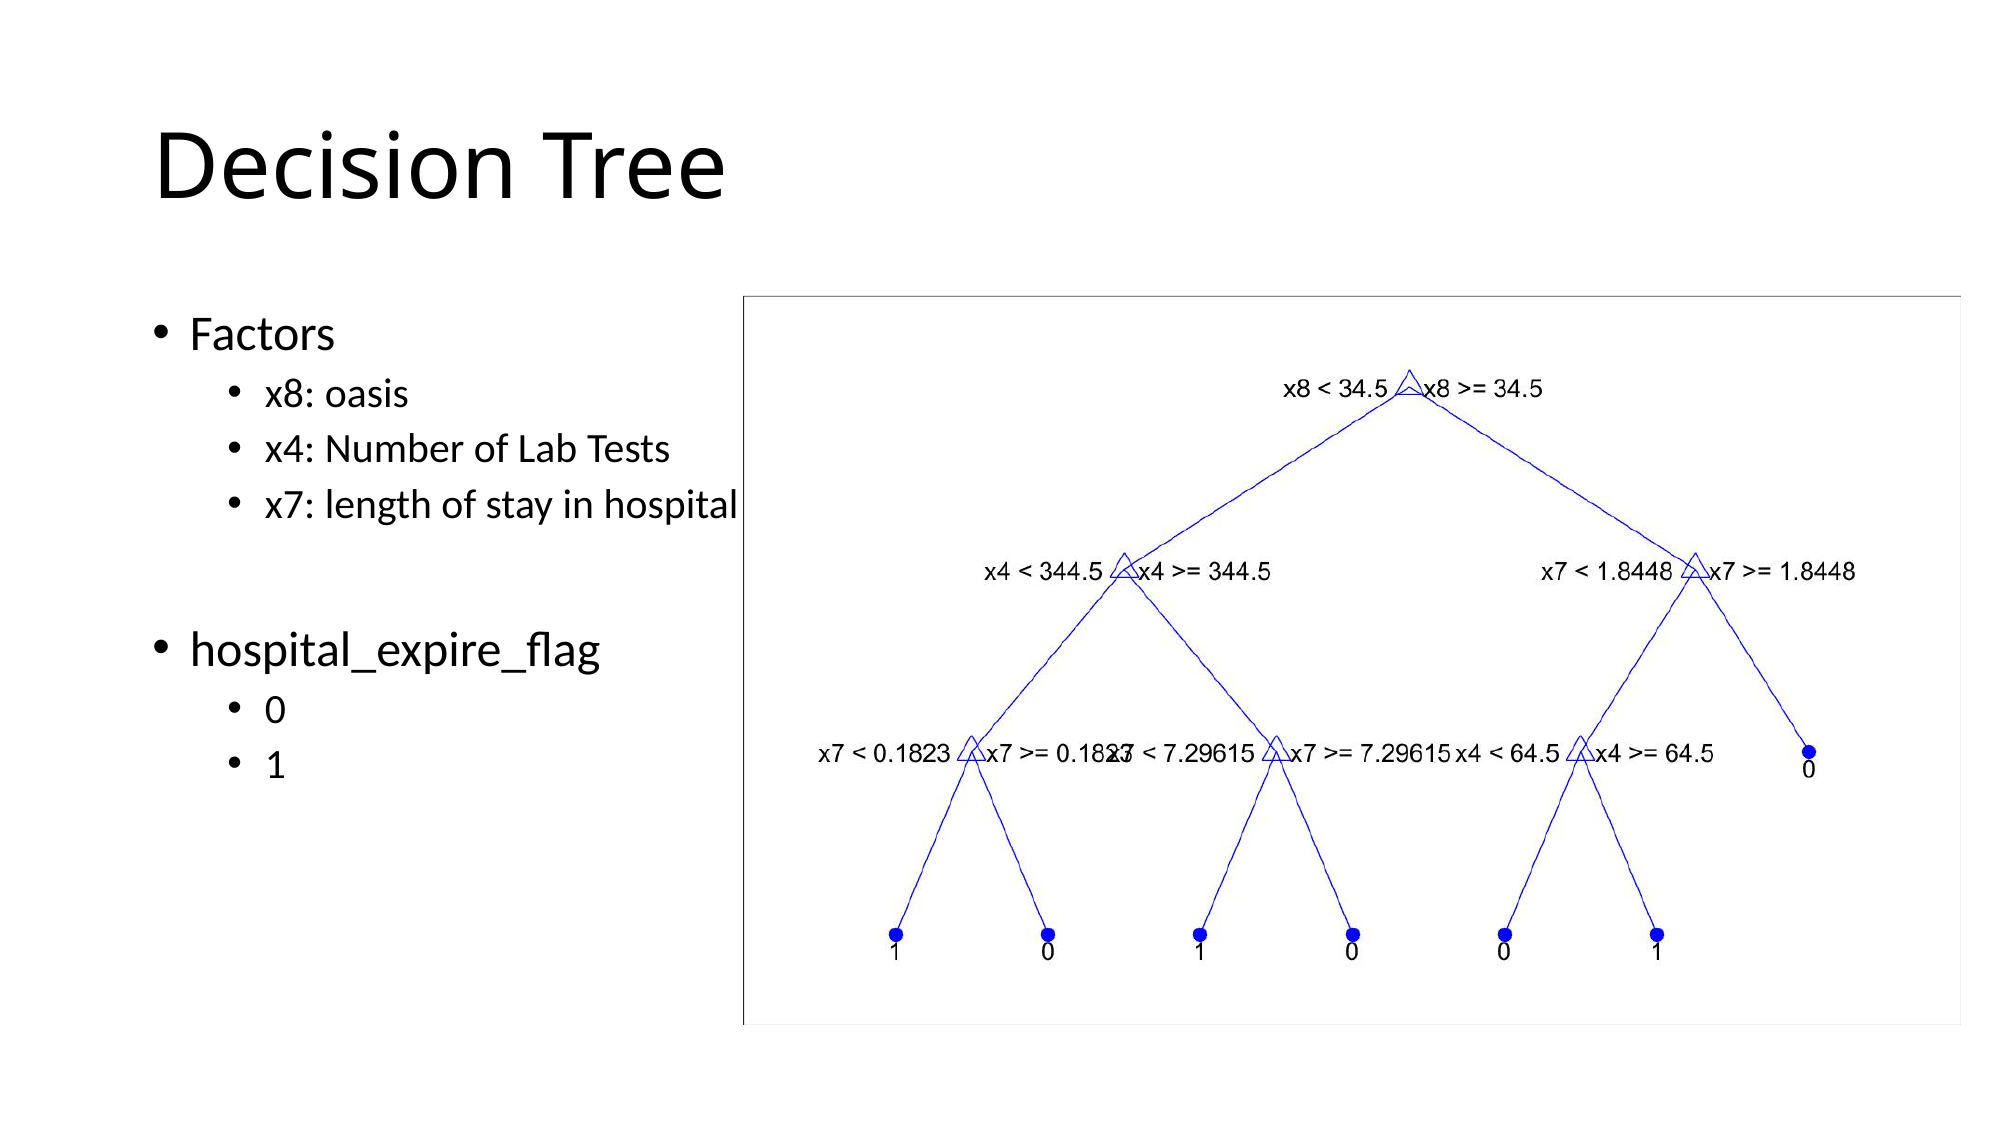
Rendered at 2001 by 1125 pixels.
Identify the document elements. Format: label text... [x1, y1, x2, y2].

picture [743, 242, 1961, 1025]
title Decision Tree [137, 59, 1863, 278]
list Factors x8: oasis x4: Number of Lab Tests x7: length of stay in hospital hospital_expire_flag 0 1 [137, 299, 743, 1014]
